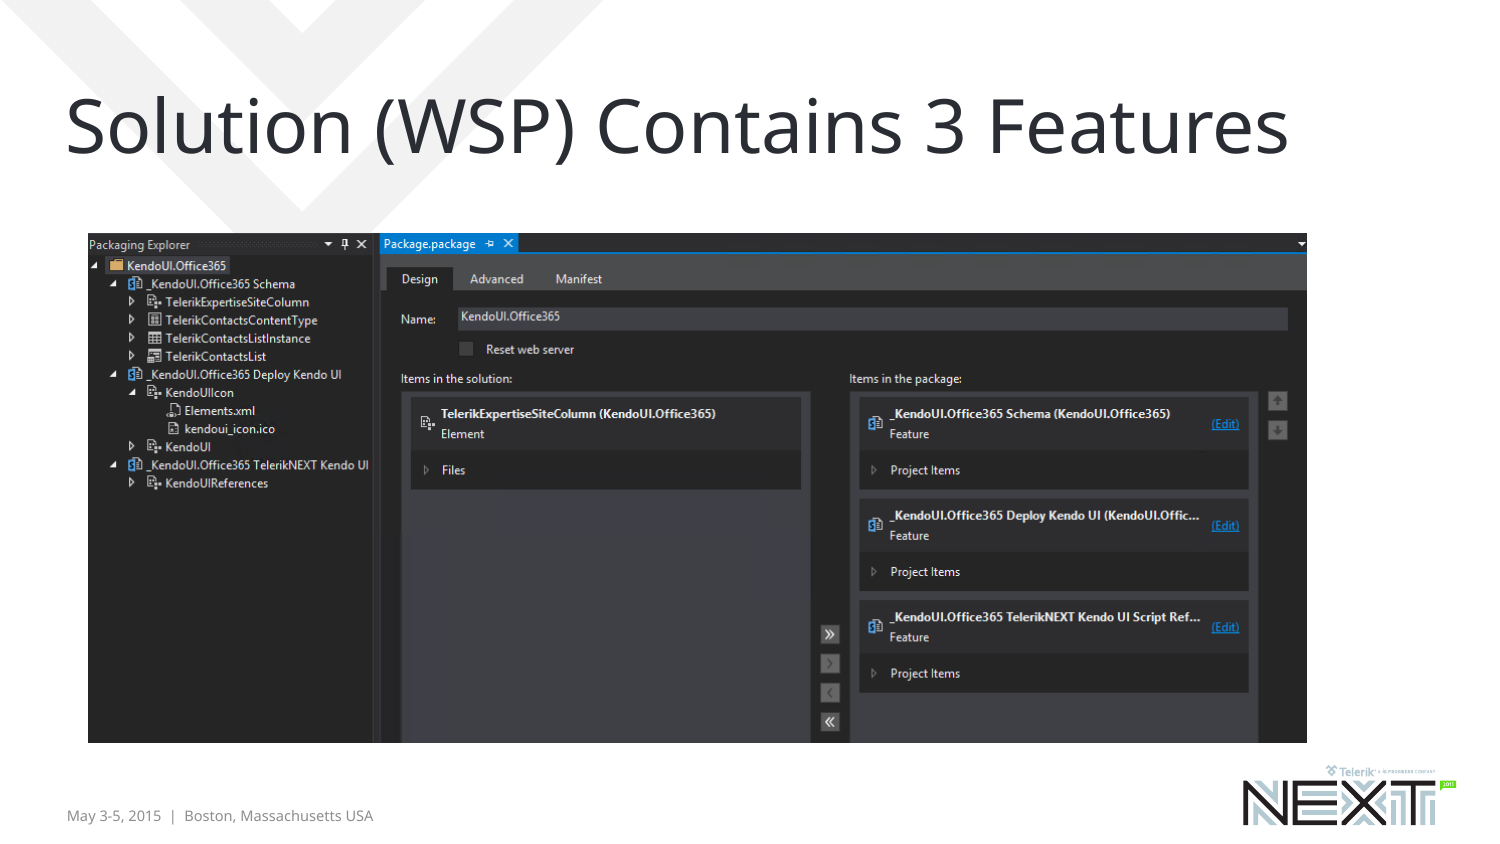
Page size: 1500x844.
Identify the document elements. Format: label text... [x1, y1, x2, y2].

title Solution (WSP) Contains 3 Features [53, 49, 1434, 208]
picture [88, 232, 1308, 743]
